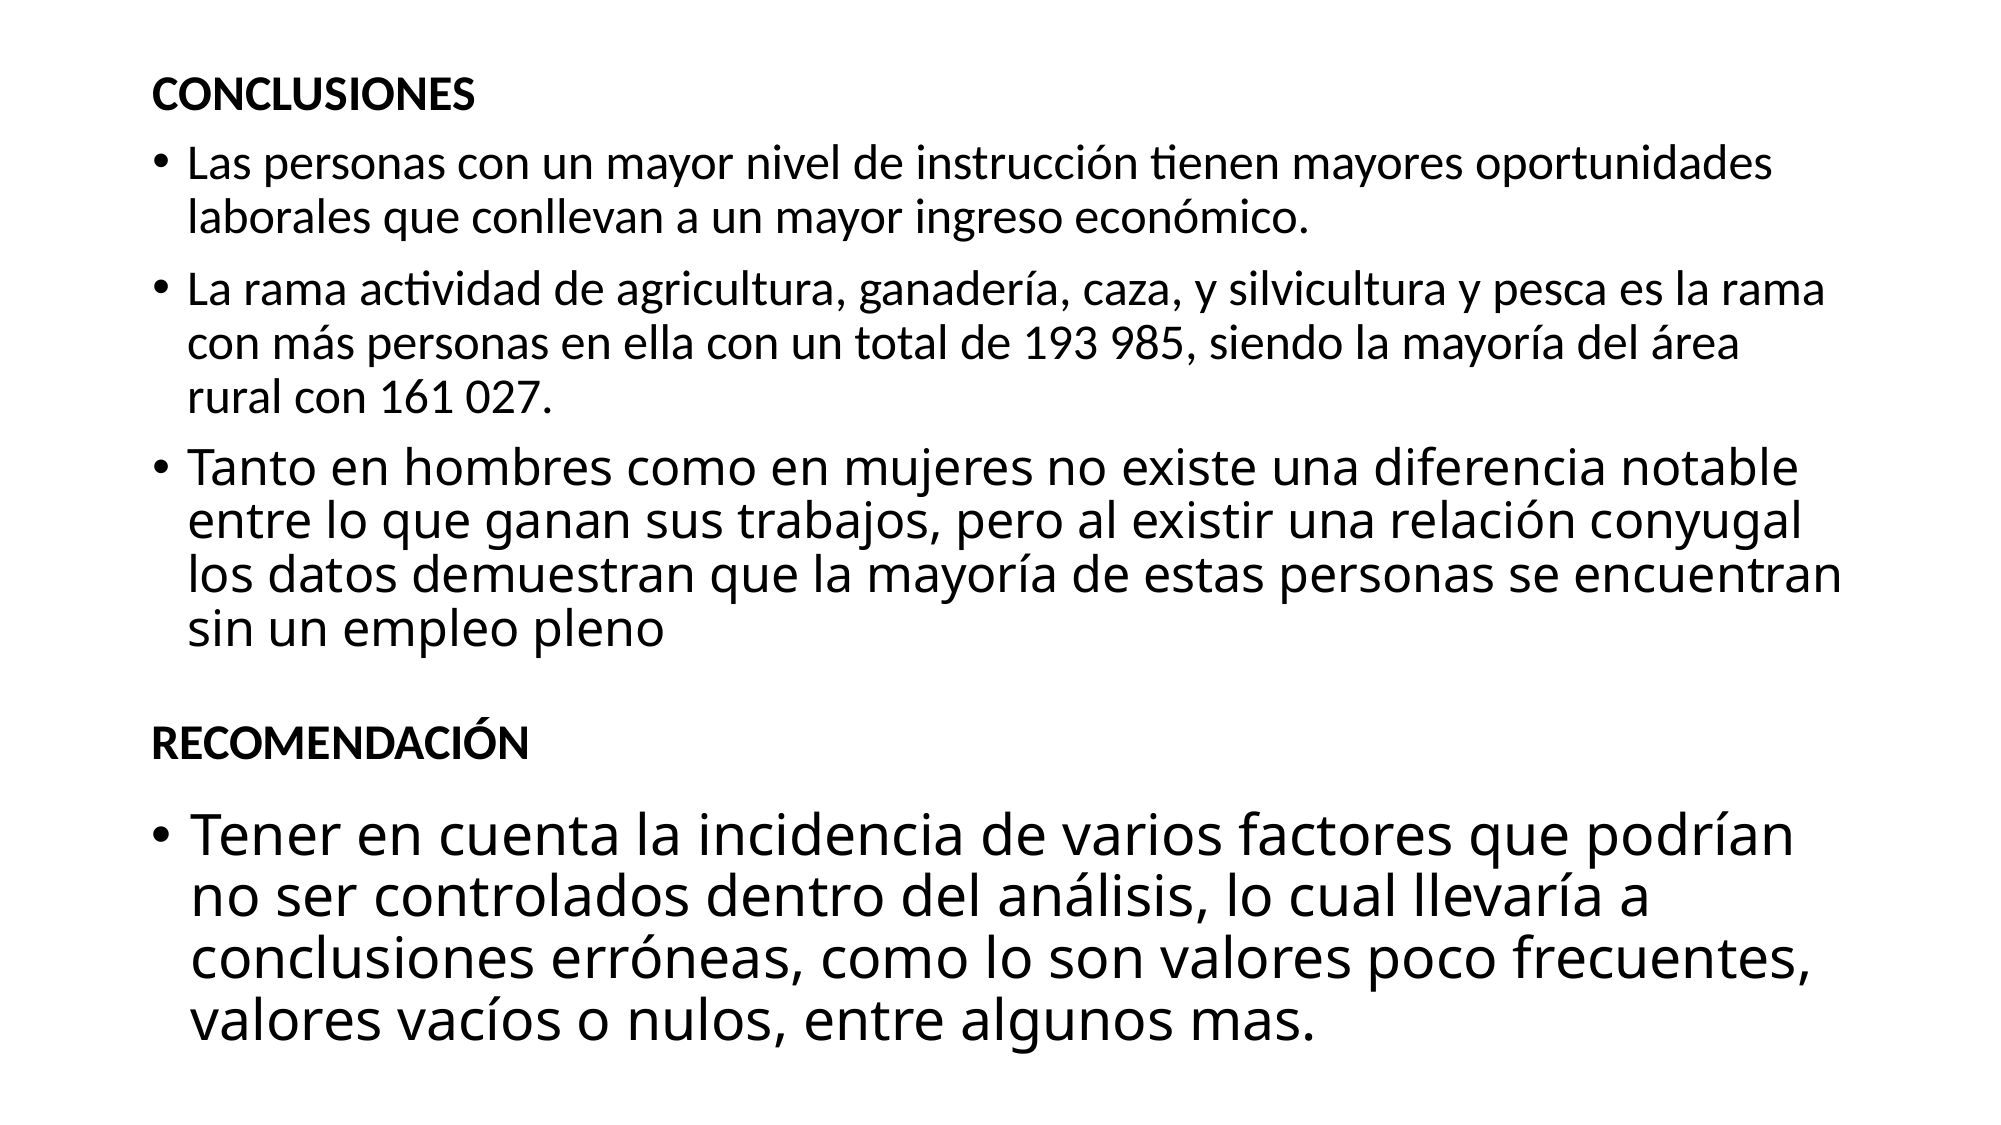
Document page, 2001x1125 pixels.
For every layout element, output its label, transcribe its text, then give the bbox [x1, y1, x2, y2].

list RECOMENDACIÓN [136, 688, 1862, 779]
list Las personas con un mayor nivel de instrucción tienen mayores oportunidades laborales que conllevan a un mayor ingreso económico. La rama actividad de agricultura, ganadería, caza, y silvicultura y pesca es la rama con más personas en ella con un total de 193 985, siendo la mayoría del área rural con 161 027. Tanto en hombres como en mujeres no existe una diferencia notable entre lo que ganan sus trabajos, pero al existir una relación conyugal los datos demuestran que la mayoría de estas personas se encuentran sin un empleo pleno [137, 128, 1863, 669]
list Tener en cuenta la incidencia de varios factores que podrían no ser controlados dentro del análisis, lo cual llevaría a conclusiones erróneas, como lo son valores poco frecuentes, valores vacíos o nulos, entre algunos mas. [136, 798, 1862, 1061]
list CONCLUSIONES [137, 42, 1863, 128]
